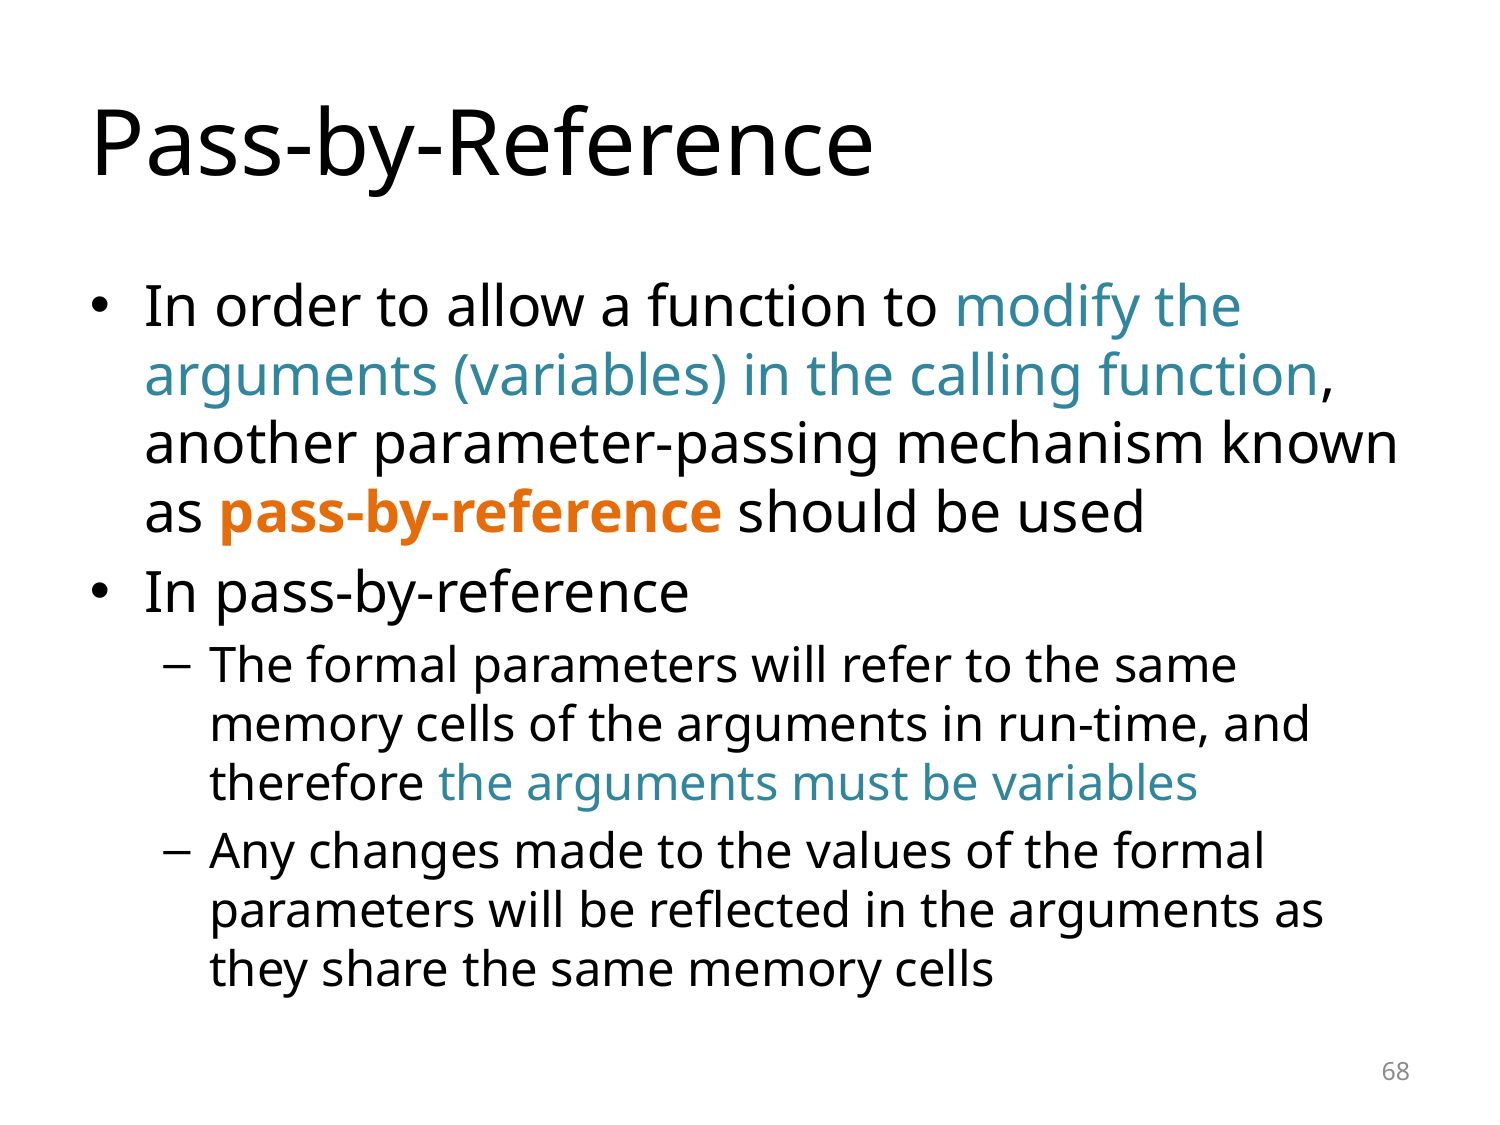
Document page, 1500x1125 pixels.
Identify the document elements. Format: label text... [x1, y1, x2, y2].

text_box In order to allow a function to modify the arguments (variables) in the calling function, another parameter-passing mechanism known as pass-by-reference should be used In pass-by-reference The formal parameters will refer to the same memory cells of the arguments in run-time, and therefore the arguments must be variables Any changes made to the values of the formal parameters will be reflected in the arguments as they share the same memory cells [75, 262, 1425, 1005]
text_box Pass-by-Reference [75, 45, 1425, 233]
text_box <number> [1074, 1042, 1425, 1103]
